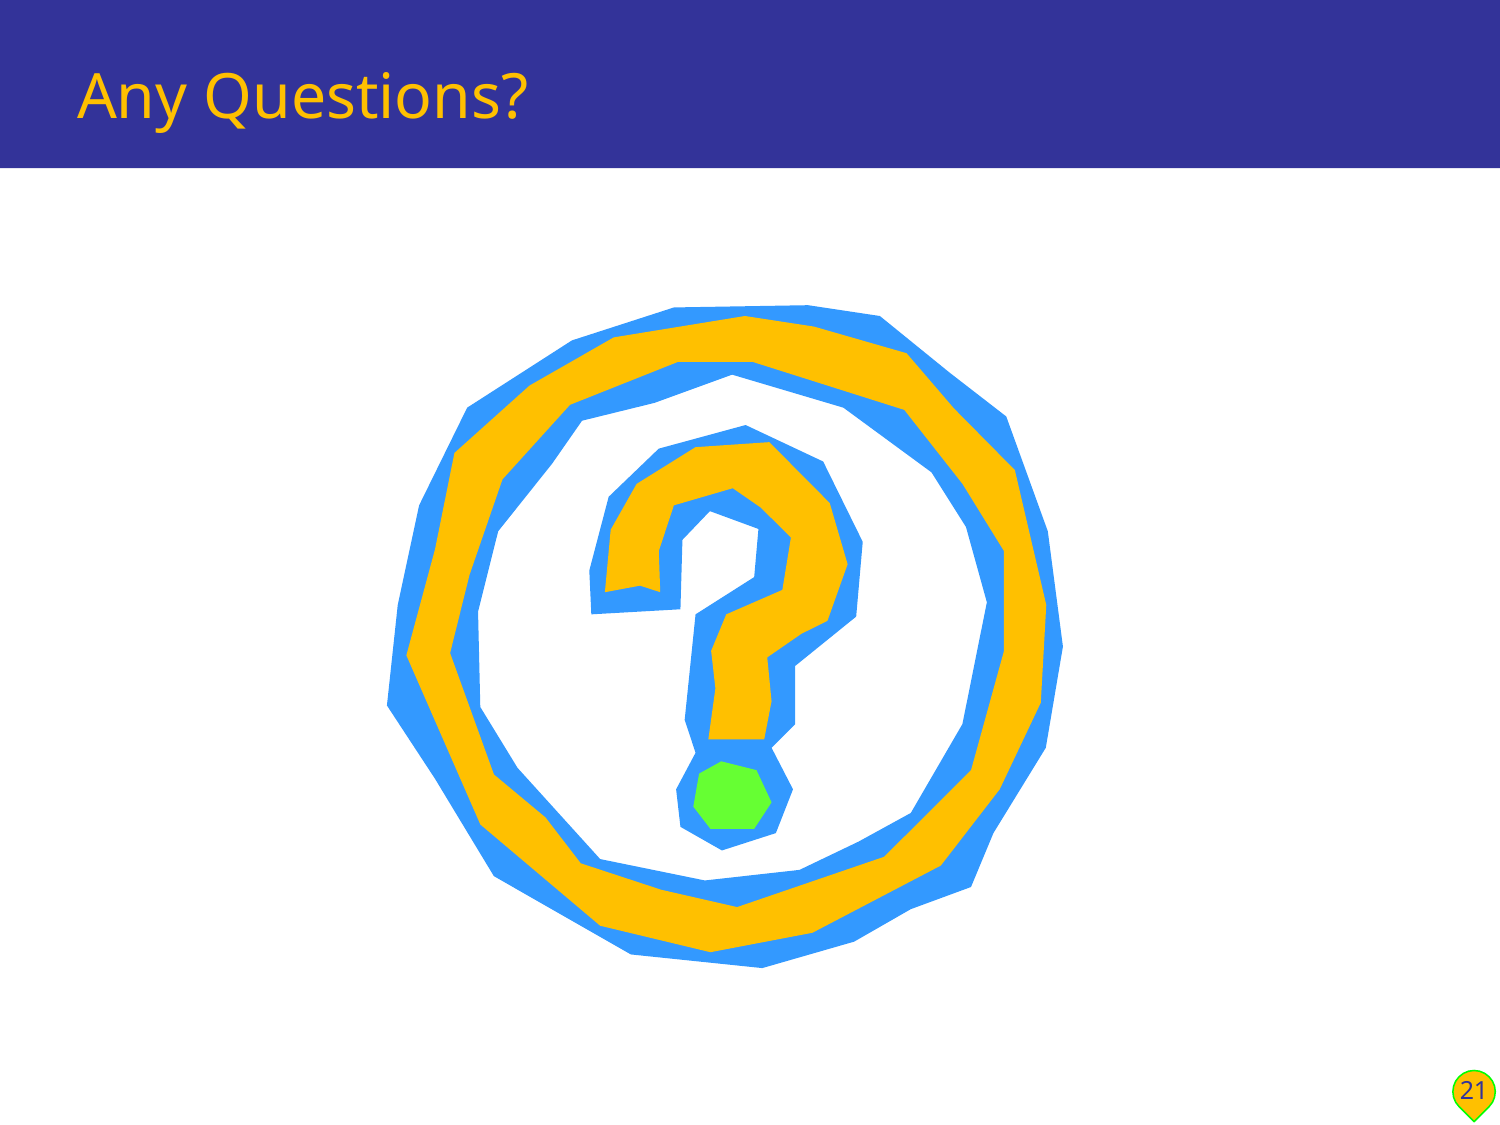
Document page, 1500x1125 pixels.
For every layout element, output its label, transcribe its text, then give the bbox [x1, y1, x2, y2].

footer 21 [1431, 1040, 1500, 1117]
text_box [386, 304, 1064, 969]
title Any Questions? [61, 24, 1465, 139]
